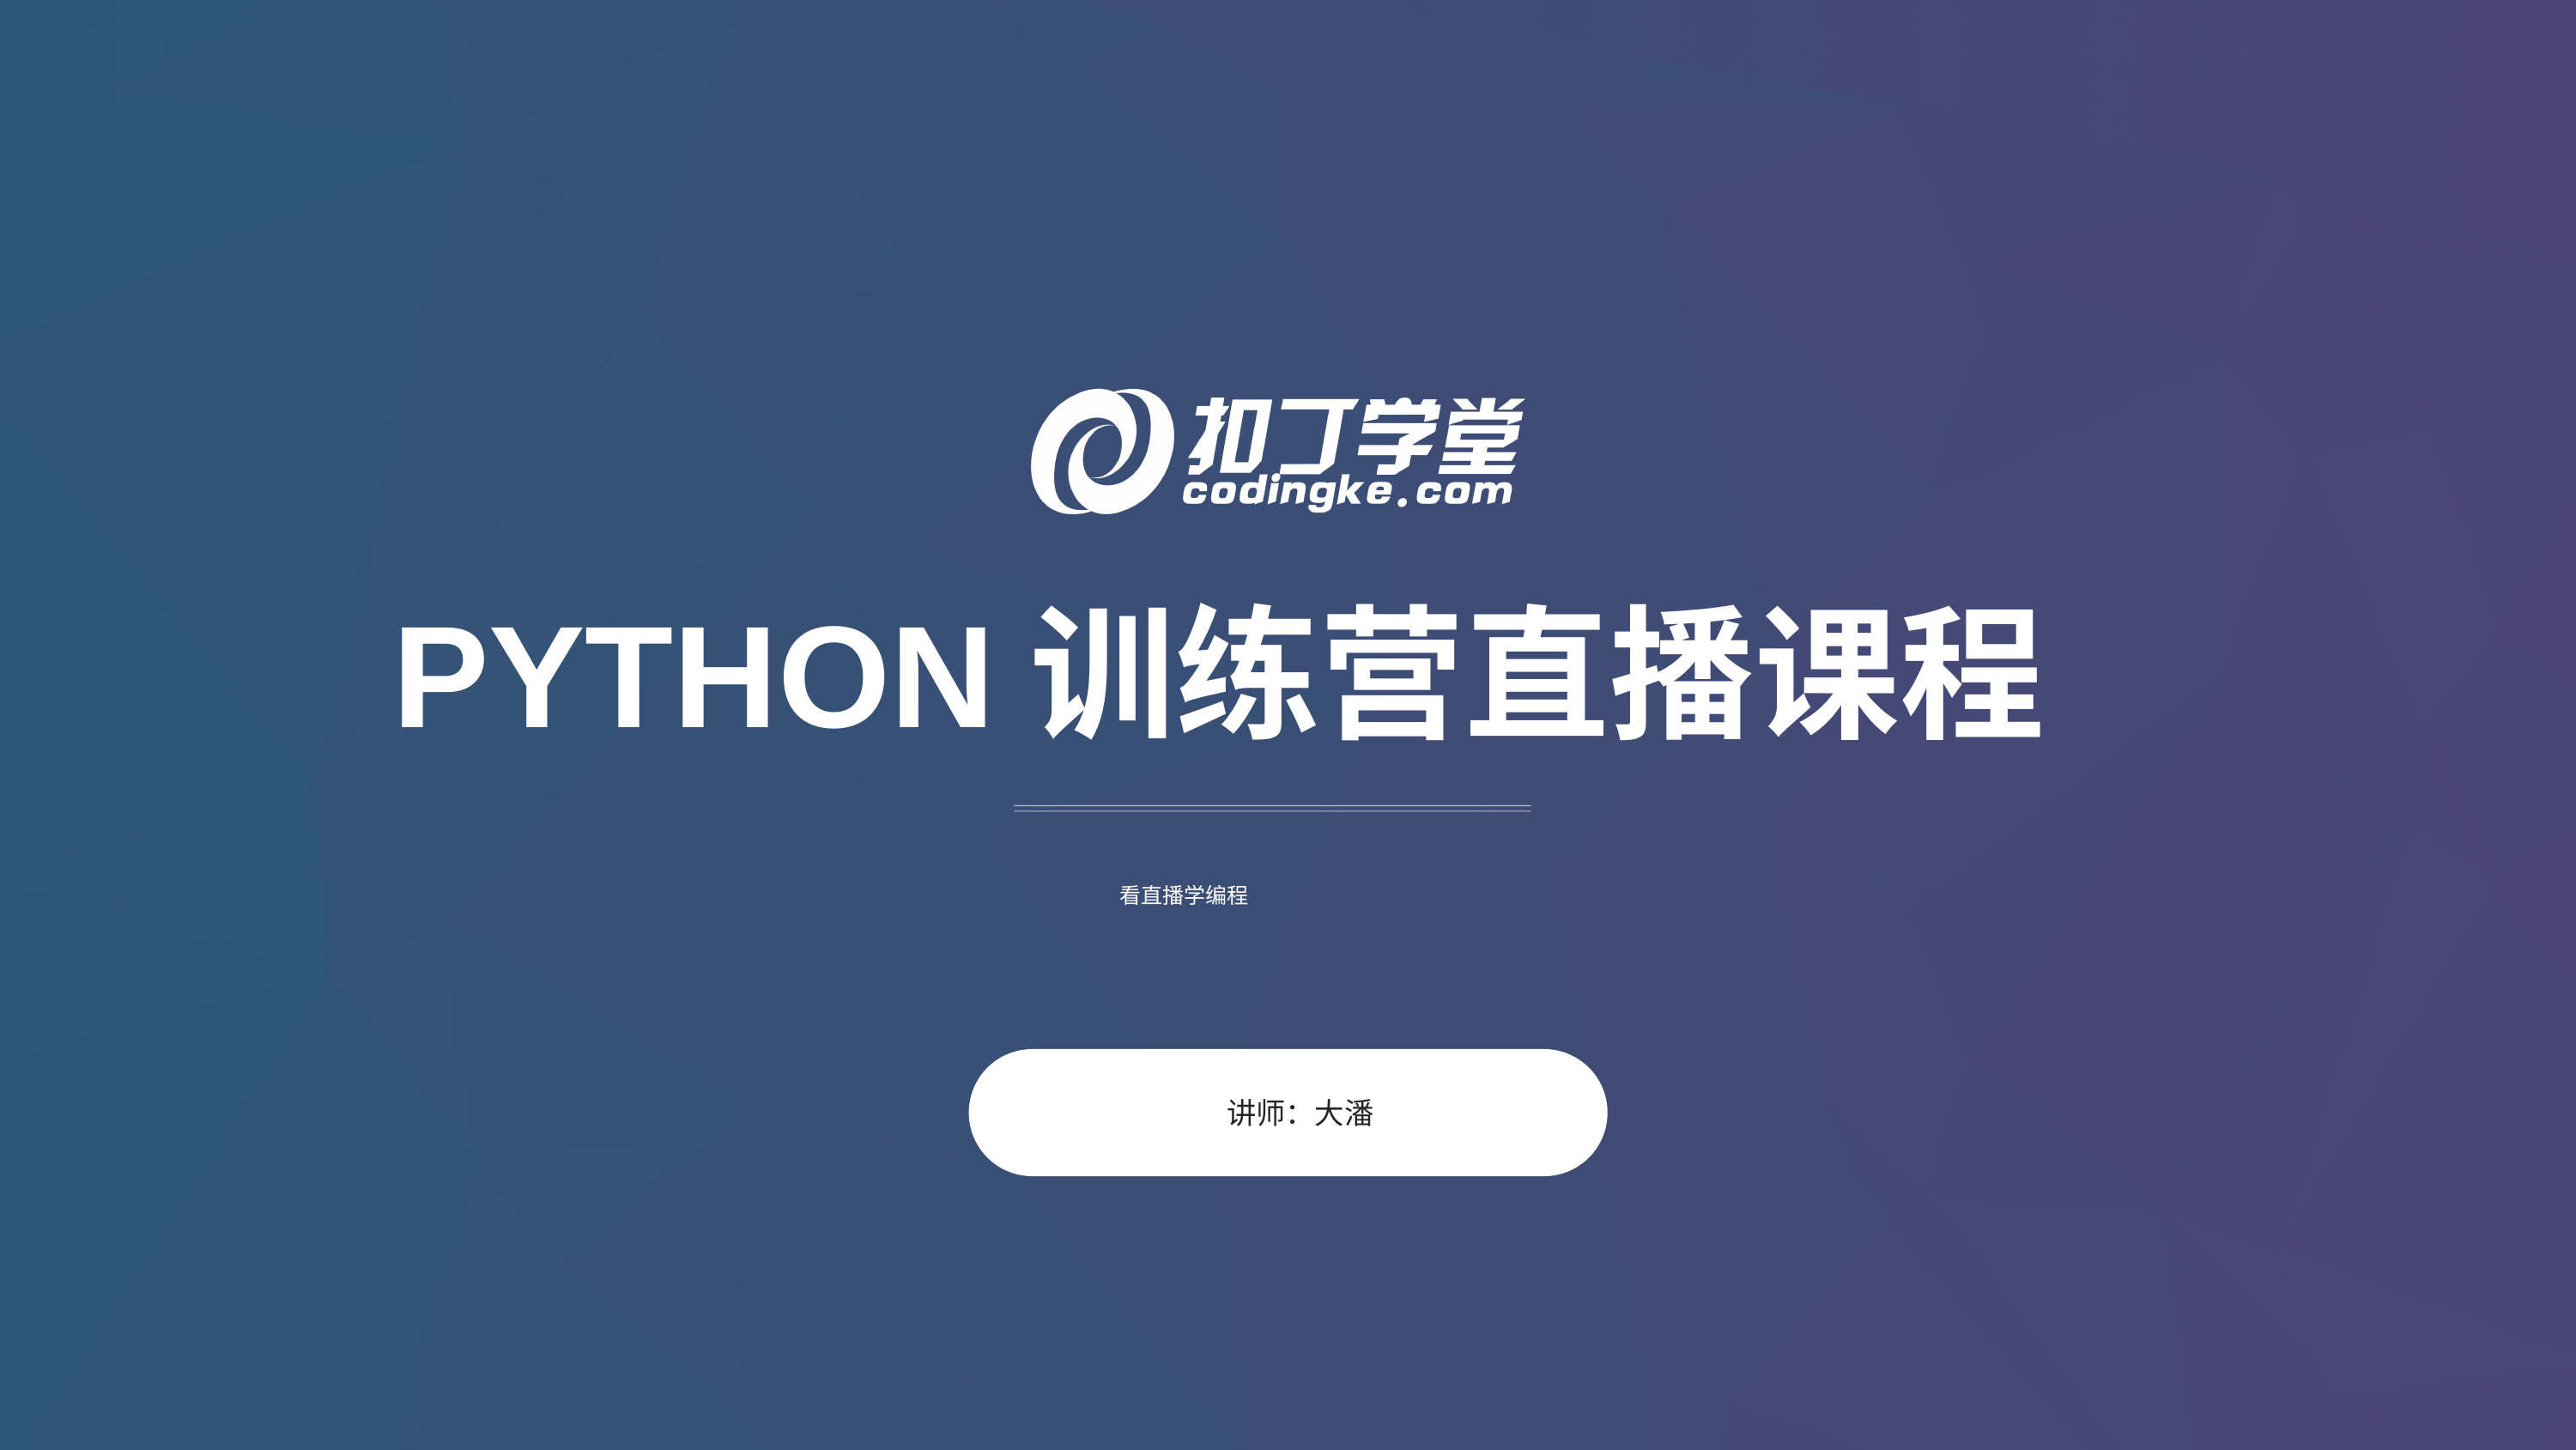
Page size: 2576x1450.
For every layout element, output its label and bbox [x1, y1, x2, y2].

text_box [968, 1048, 1608, 1177]
picture [0, 0, 2576, 1450]
text_box [1014, 805, 1531, 811]
